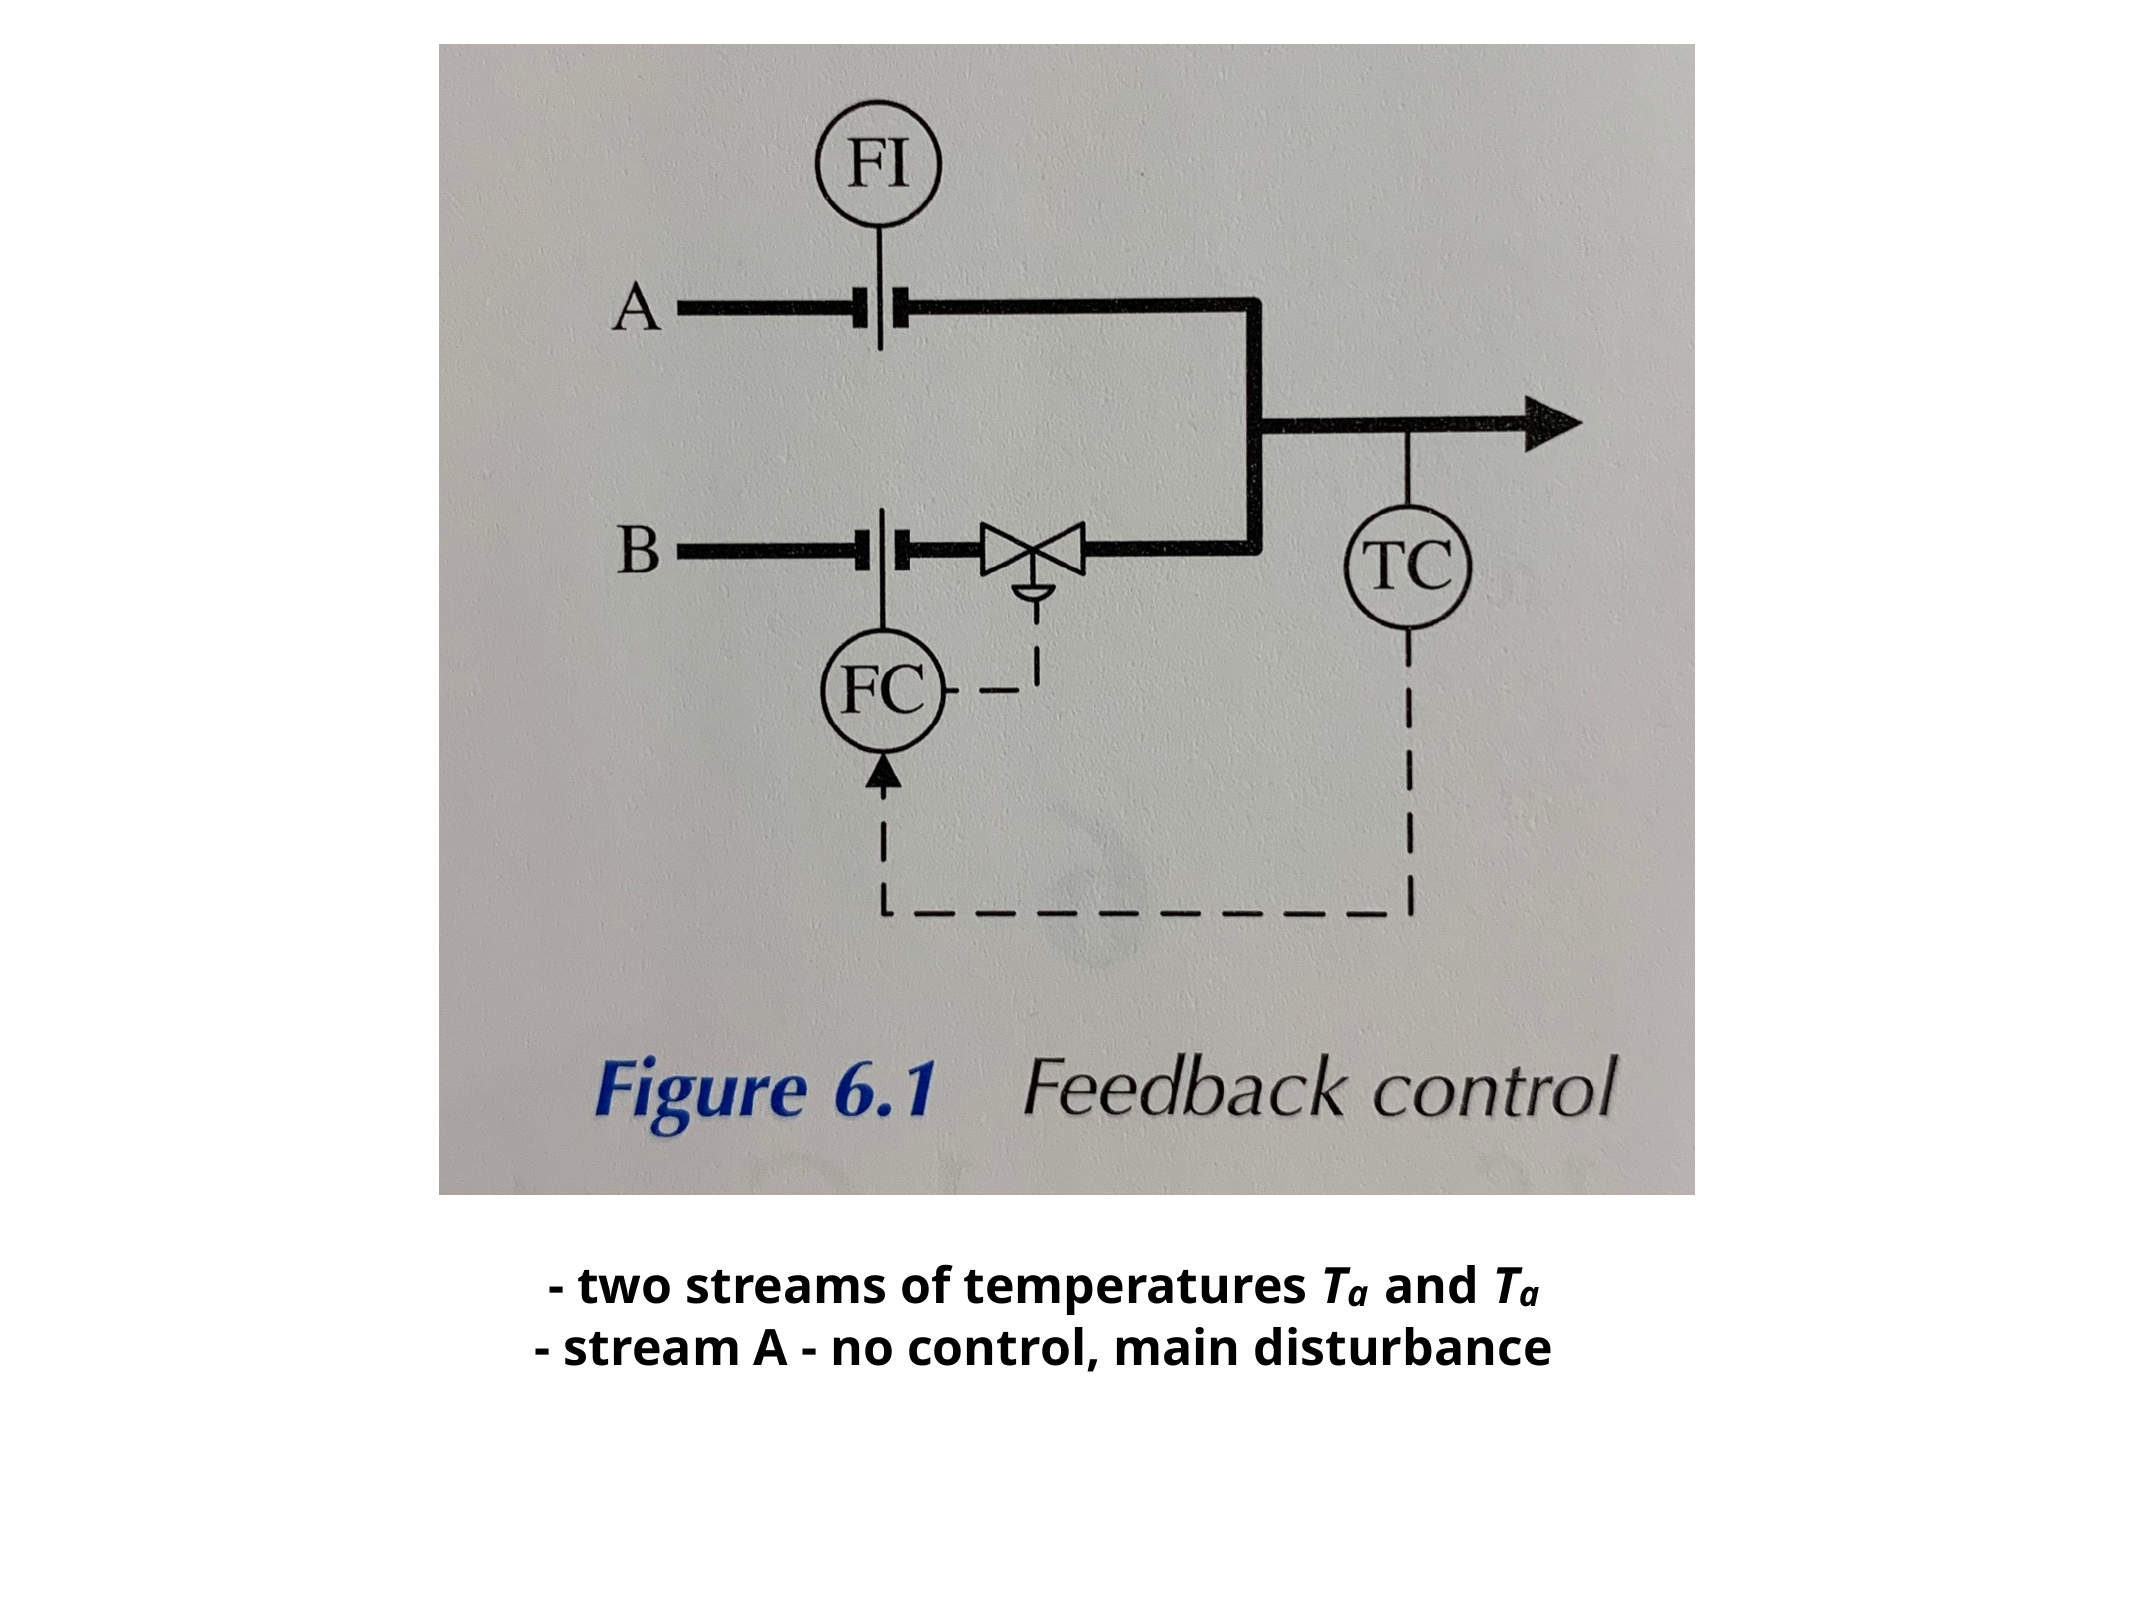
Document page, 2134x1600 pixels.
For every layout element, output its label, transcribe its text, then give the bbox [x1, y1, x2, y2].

picture [438, 44, 1695, 1196]
text_box - two streams of temperatures Ta and Ta - stream A - no control, main disturbance [526, 1232, 1562, 1384]
